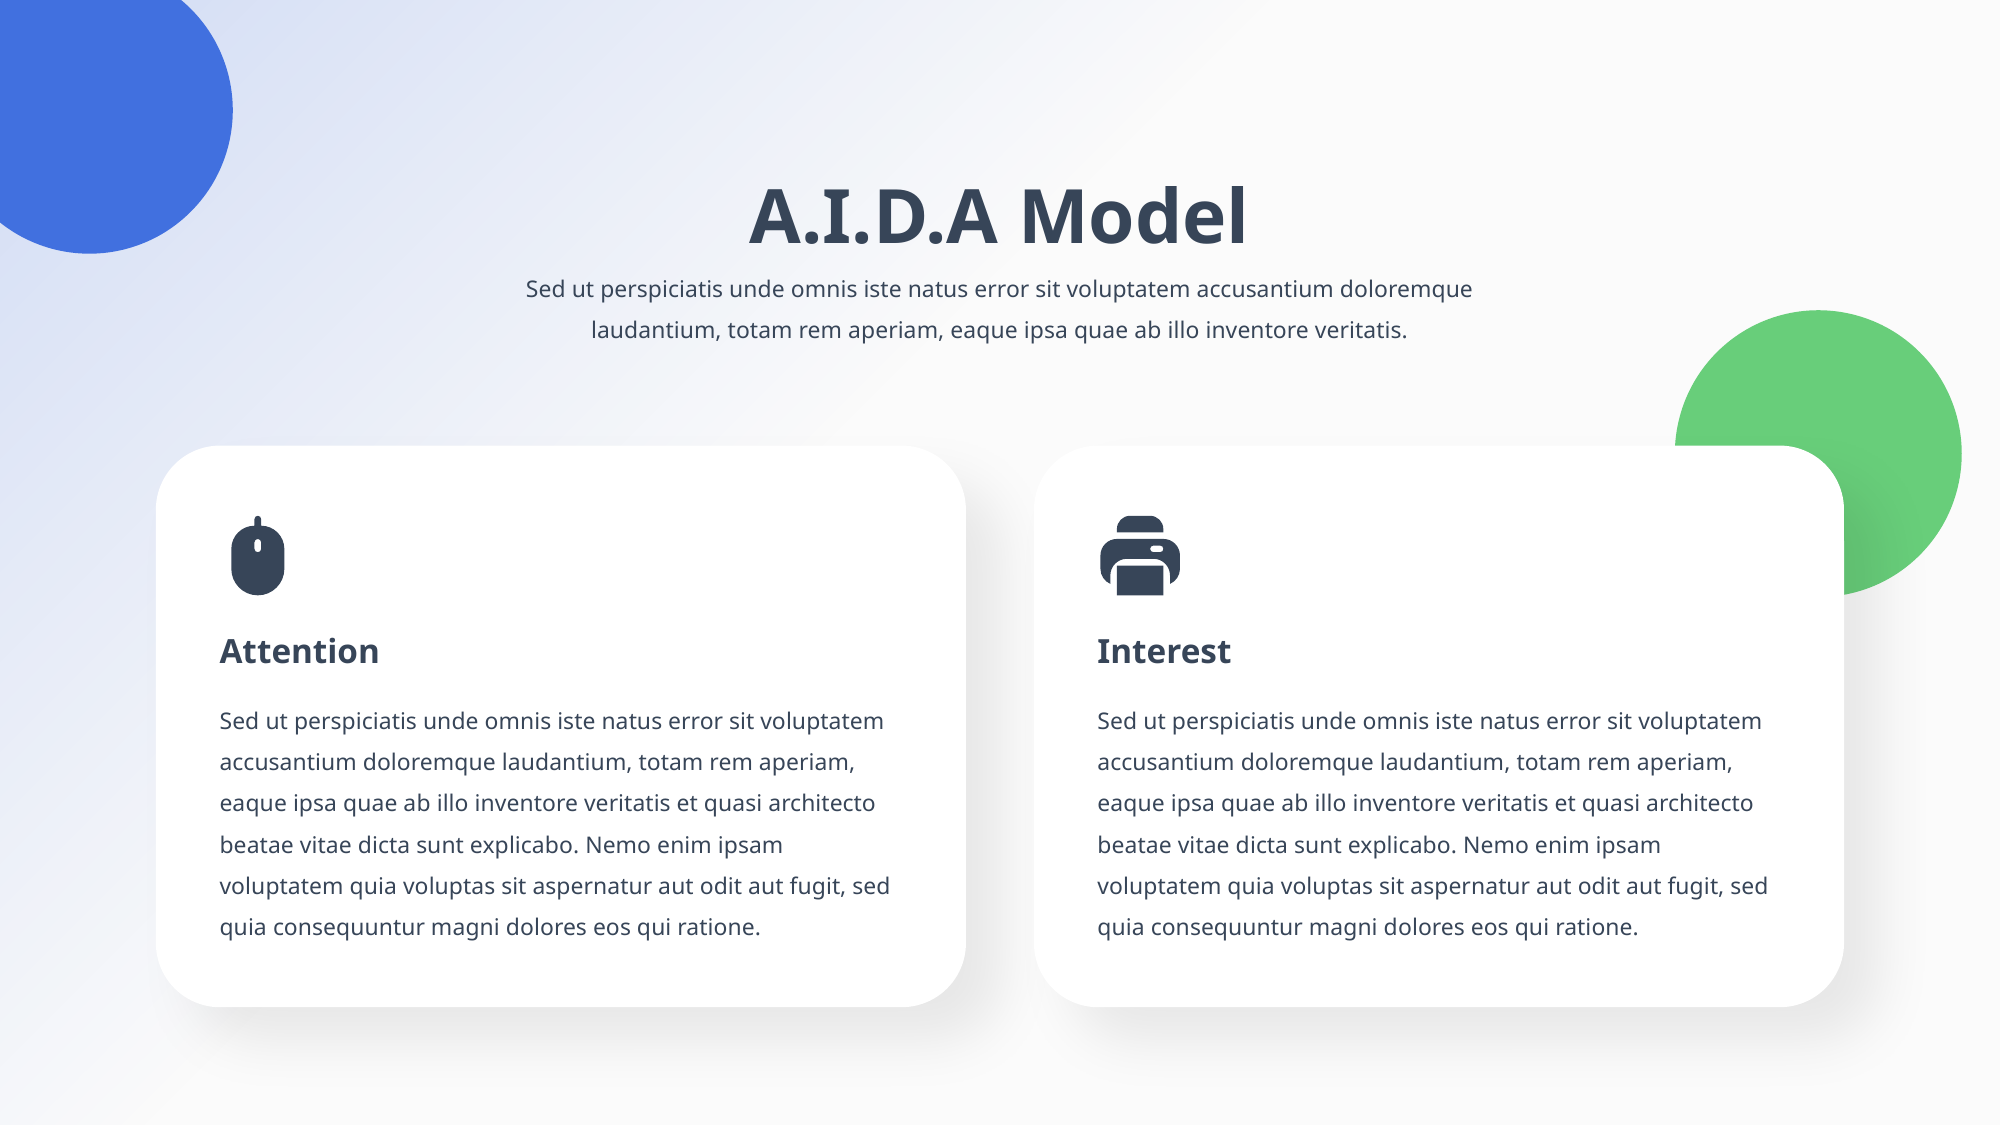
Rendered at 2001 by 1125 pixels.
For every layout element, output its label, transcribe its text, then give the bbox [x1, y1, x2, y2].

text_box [155, 445, 1845, 1008]
text_box [1674, 309, 1963, 578]
text_box A.I.D.A Model [711, 161, 1289, 253]
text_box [1100, 515, 1180, 596]
text_box Sed ut perspiciatis unde omnis iste natus error sit voluptatem accusantium doloremque laudantium, totam rem aperiam, eaque ipsa quae ab illo inventore veritatis. [458, 253, 1542, 351]
text_box [0, 0, 234, 255]
text_box Consectetuer adipiscing elit. [1845, 528, 1856, 596]
